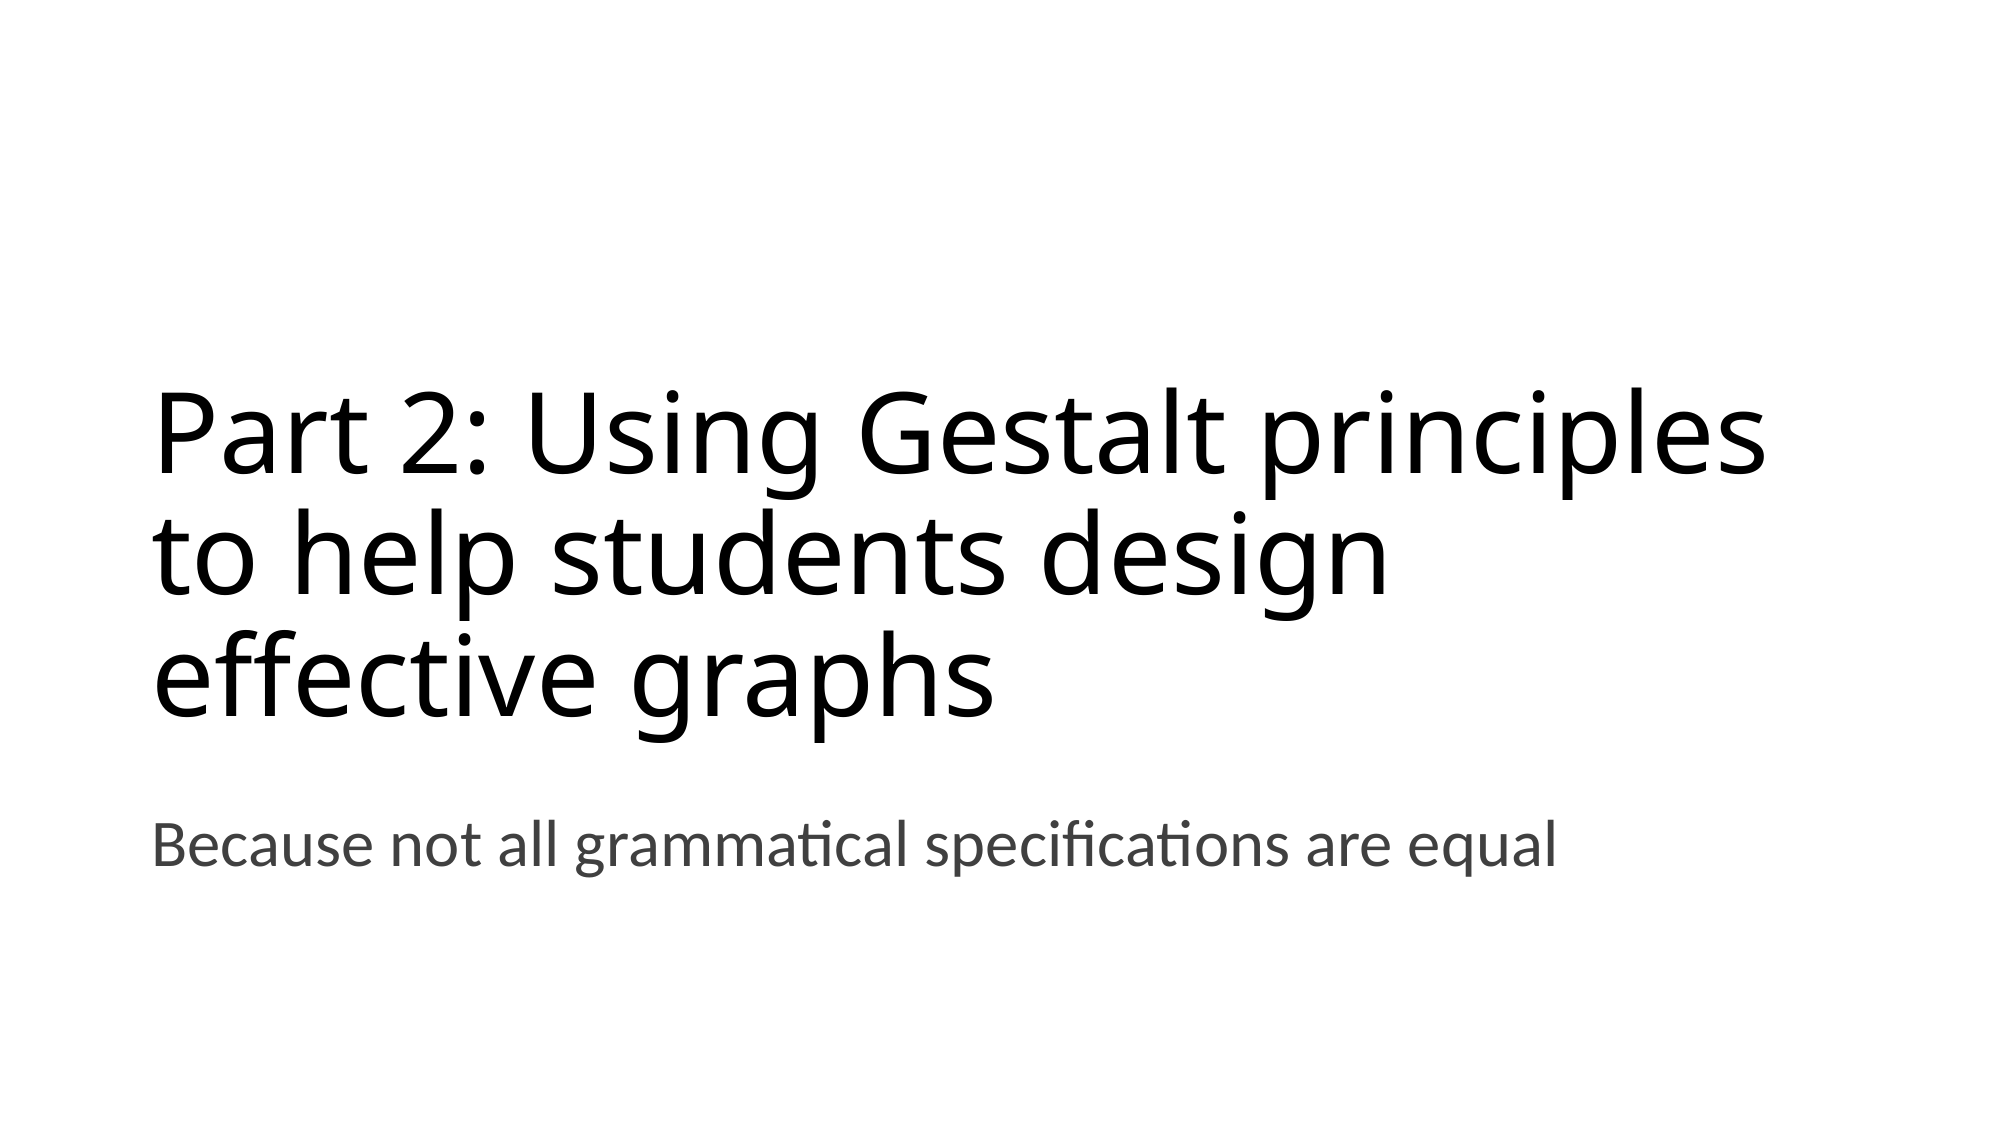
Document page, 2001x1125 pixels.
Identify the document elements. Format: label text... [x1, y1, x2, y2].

list Because not all grammatical specifications are equal [136, 801, 1862, 999]
title Part 2: Using Gestalt principles to help students design effective graphs [136, 280, 1862, 749]
